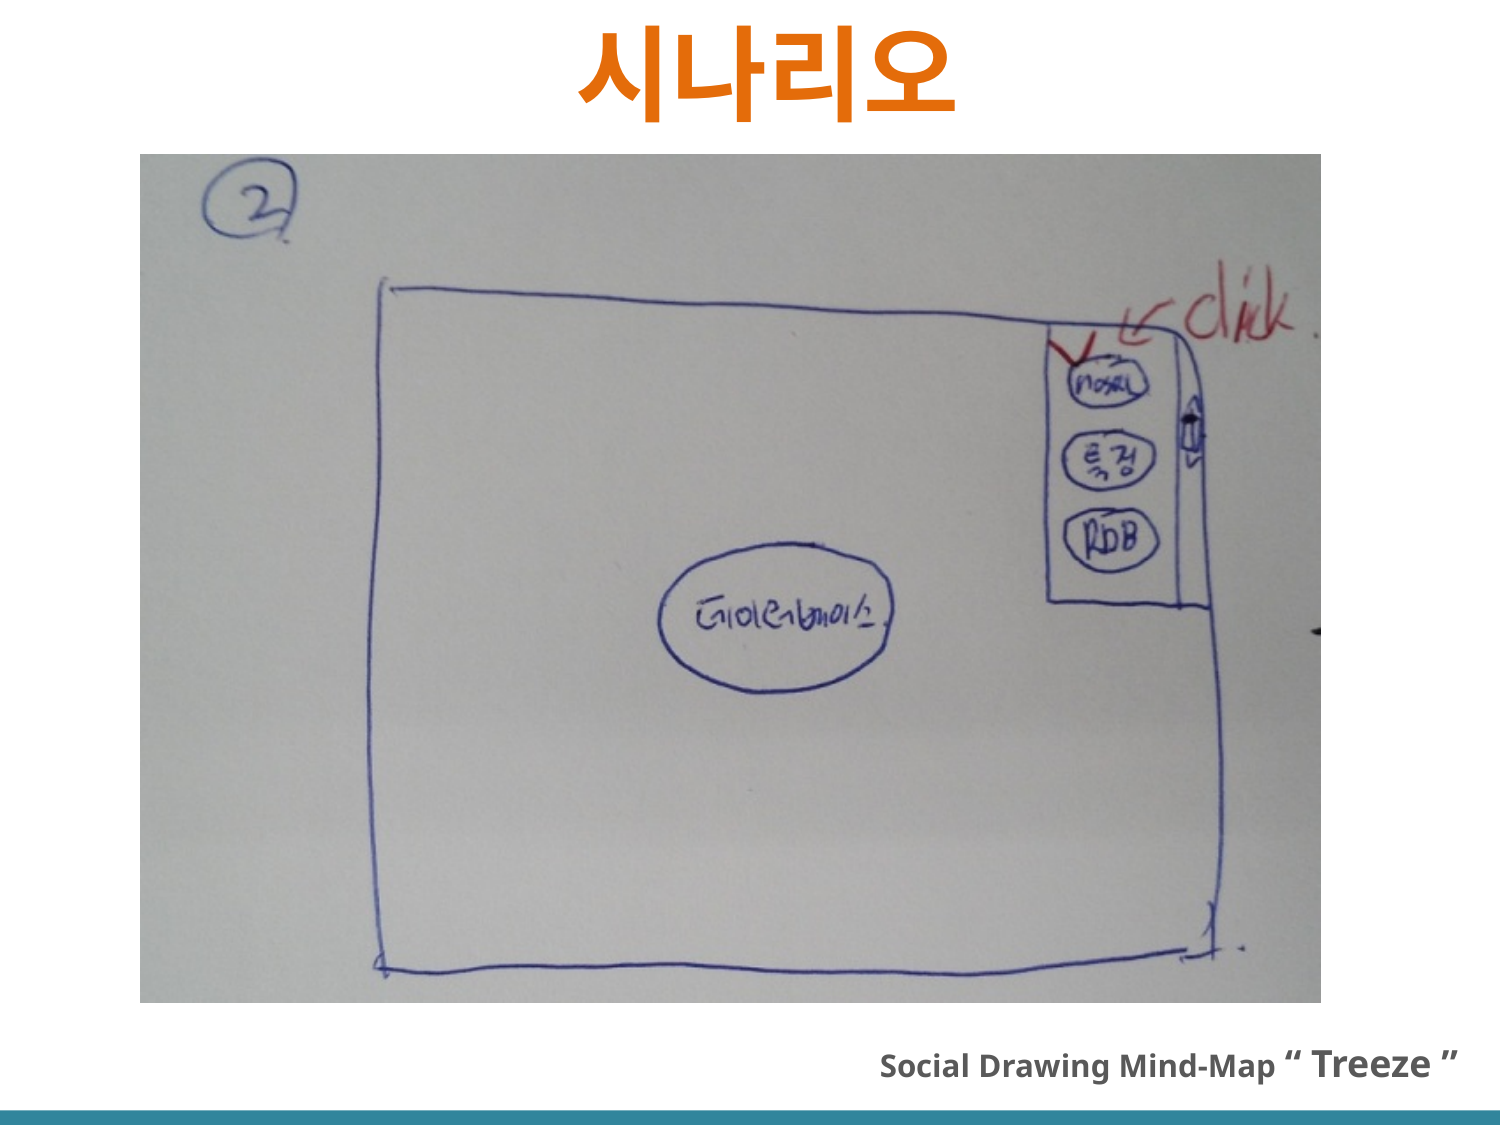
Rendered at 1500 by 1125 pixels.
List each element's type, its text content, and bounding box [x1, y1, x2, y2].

text_box 시나리오 [560, 1, 975, 142]
text_box [0, 1108, 1500, 1125]
text_box Social Drawing Mind-Map “ Treeze ” [865, 1032, 1500, 1093]
picture [140, 154, 1321, 1004]
